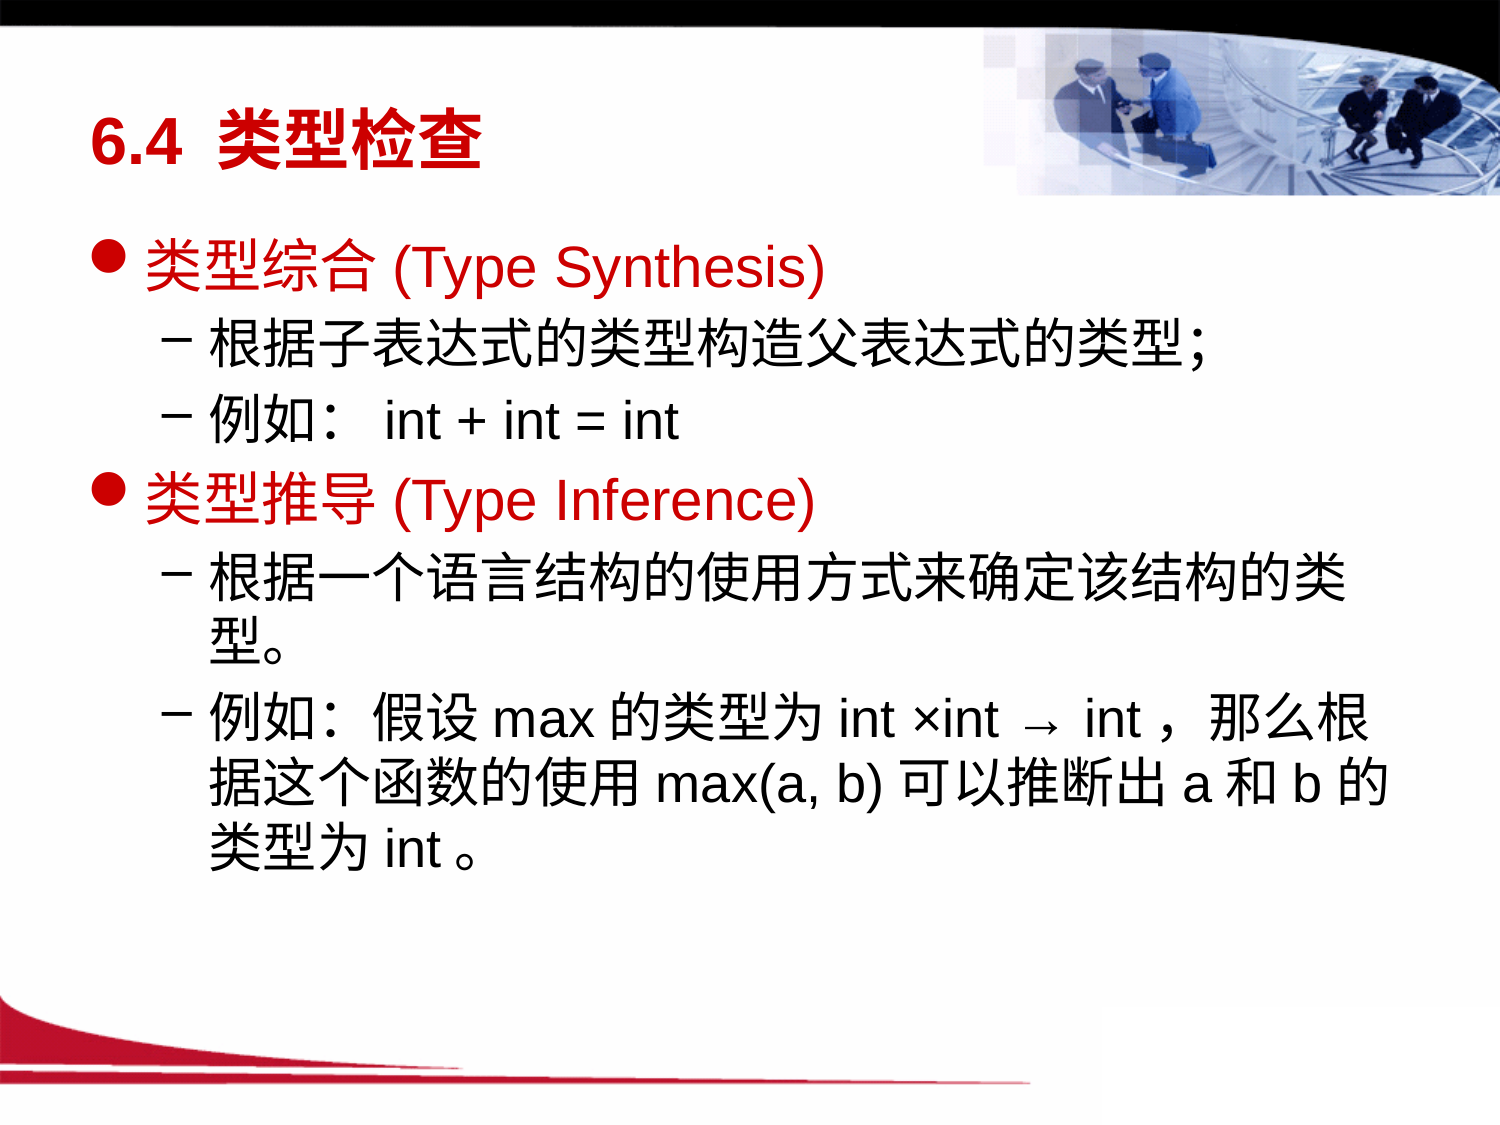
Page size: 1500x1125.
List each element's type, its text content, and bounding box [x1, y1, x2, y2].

picture [0, 0, 1500, 1125]
title 6.4 类型检查 [75, 75, 1013, 200]
list 类型综合(Type Synthesis) 根据子表达式的类型构造父表达式的类型； 例如：int + int = int 类型推导(Type Inference) 根据一个语言结构的使用方式来确定该结构的类型。 例如：假设max的类型为int ×int → int，那么根据这个函数的使用max(a, b)可以推断出a和b的类型为int。 [71, 221, 1422, 964]
